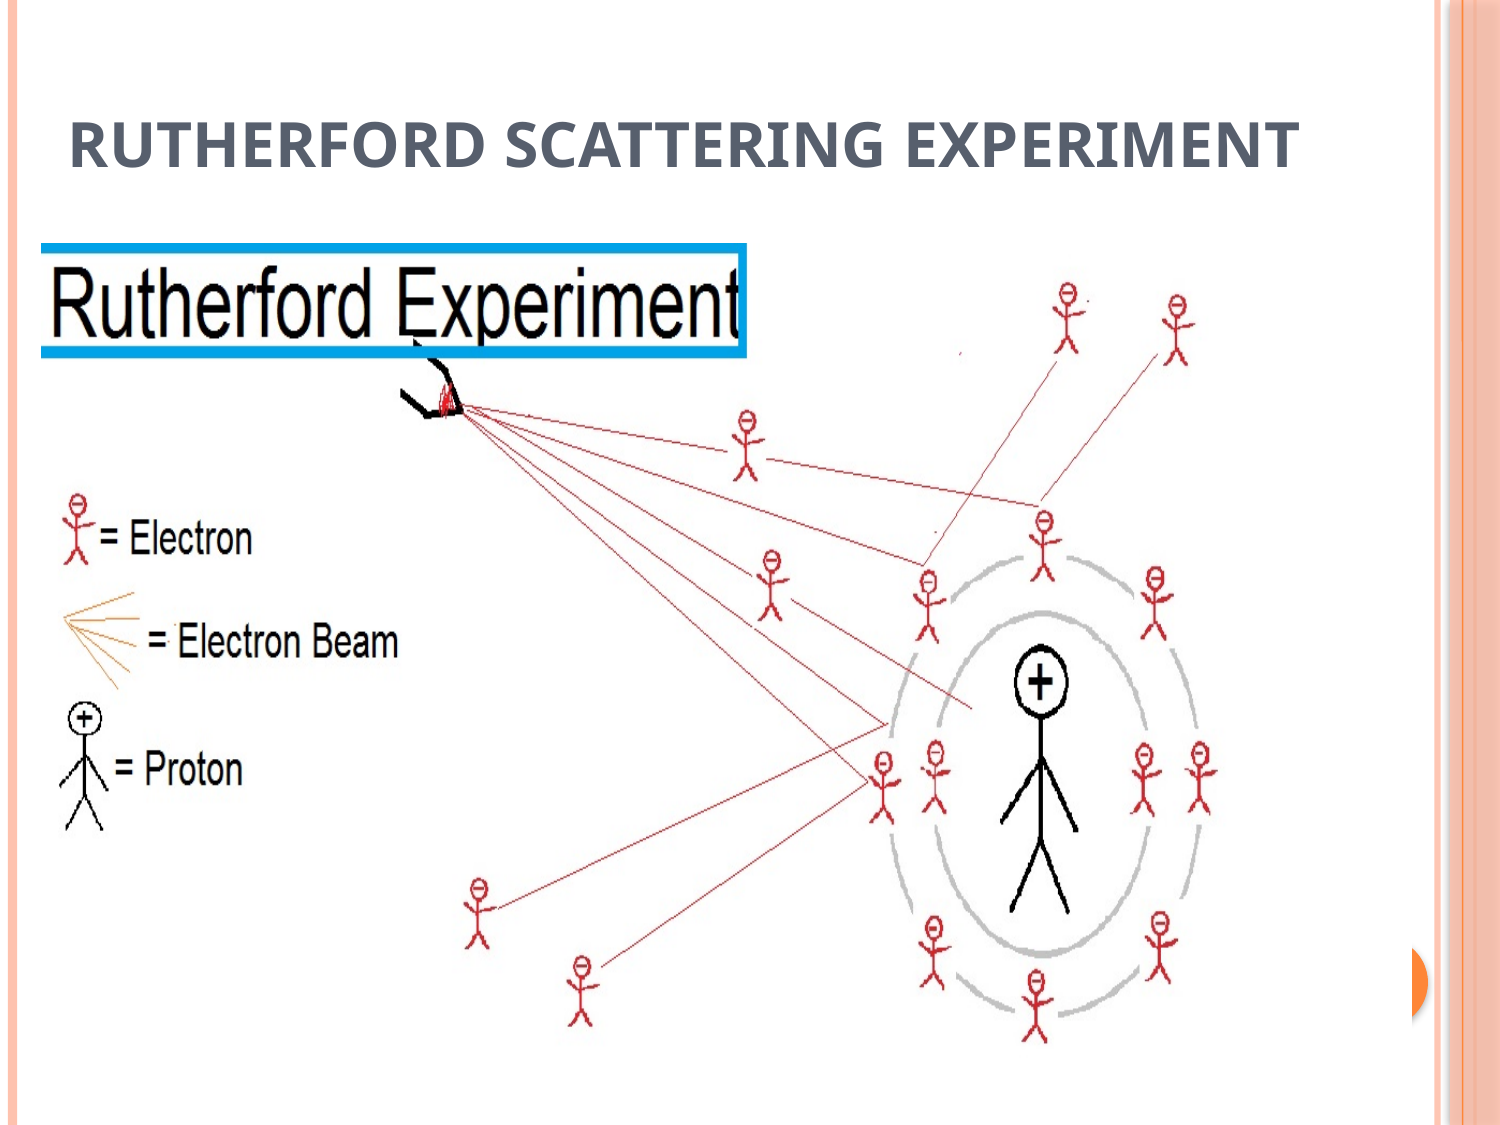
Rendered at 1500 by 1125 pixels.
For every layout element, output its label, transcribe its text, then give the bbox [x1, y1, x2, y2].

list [40, 242, 1413, 1071]
title Rutherford Scattering Experiment [53, 0, 1500, 188]
